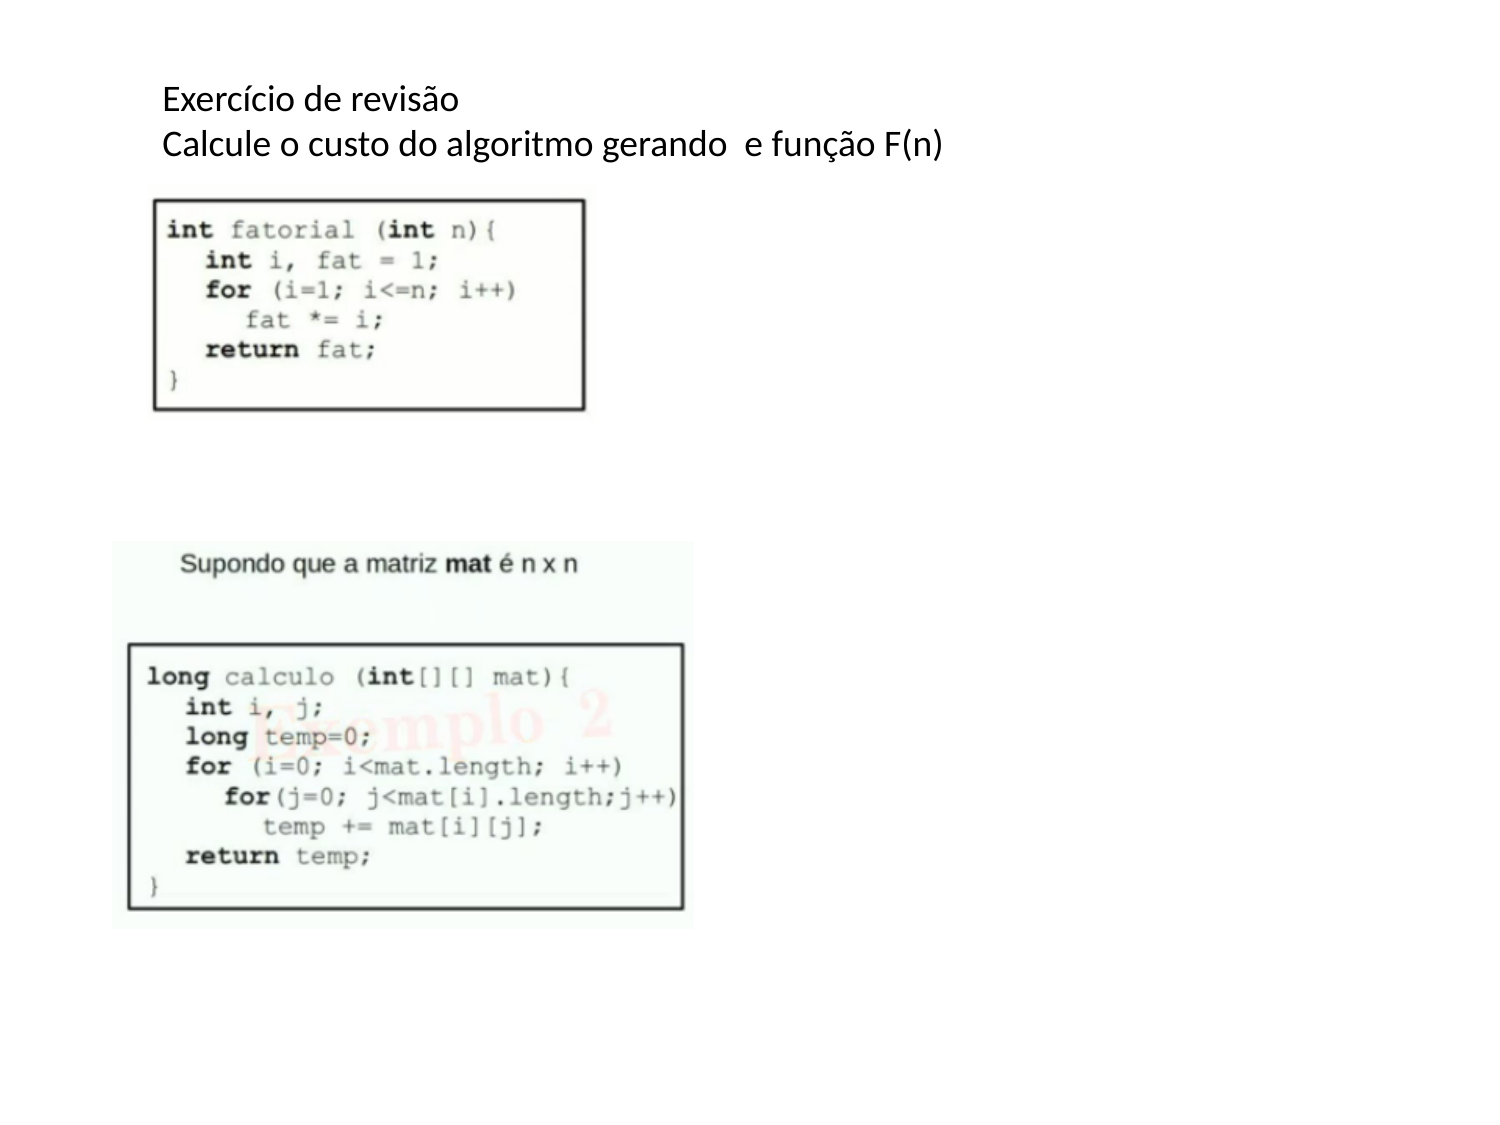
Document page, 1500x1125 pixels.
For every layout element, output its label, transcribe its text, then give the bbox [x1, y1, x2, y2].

picture [147, 184, 597, 421]
text_box Exercício de revisão Calcule o custo do algoritmo gerando e função F(n) [147, 66, 1412, 172]
picture [111, 540, 694, 929]
